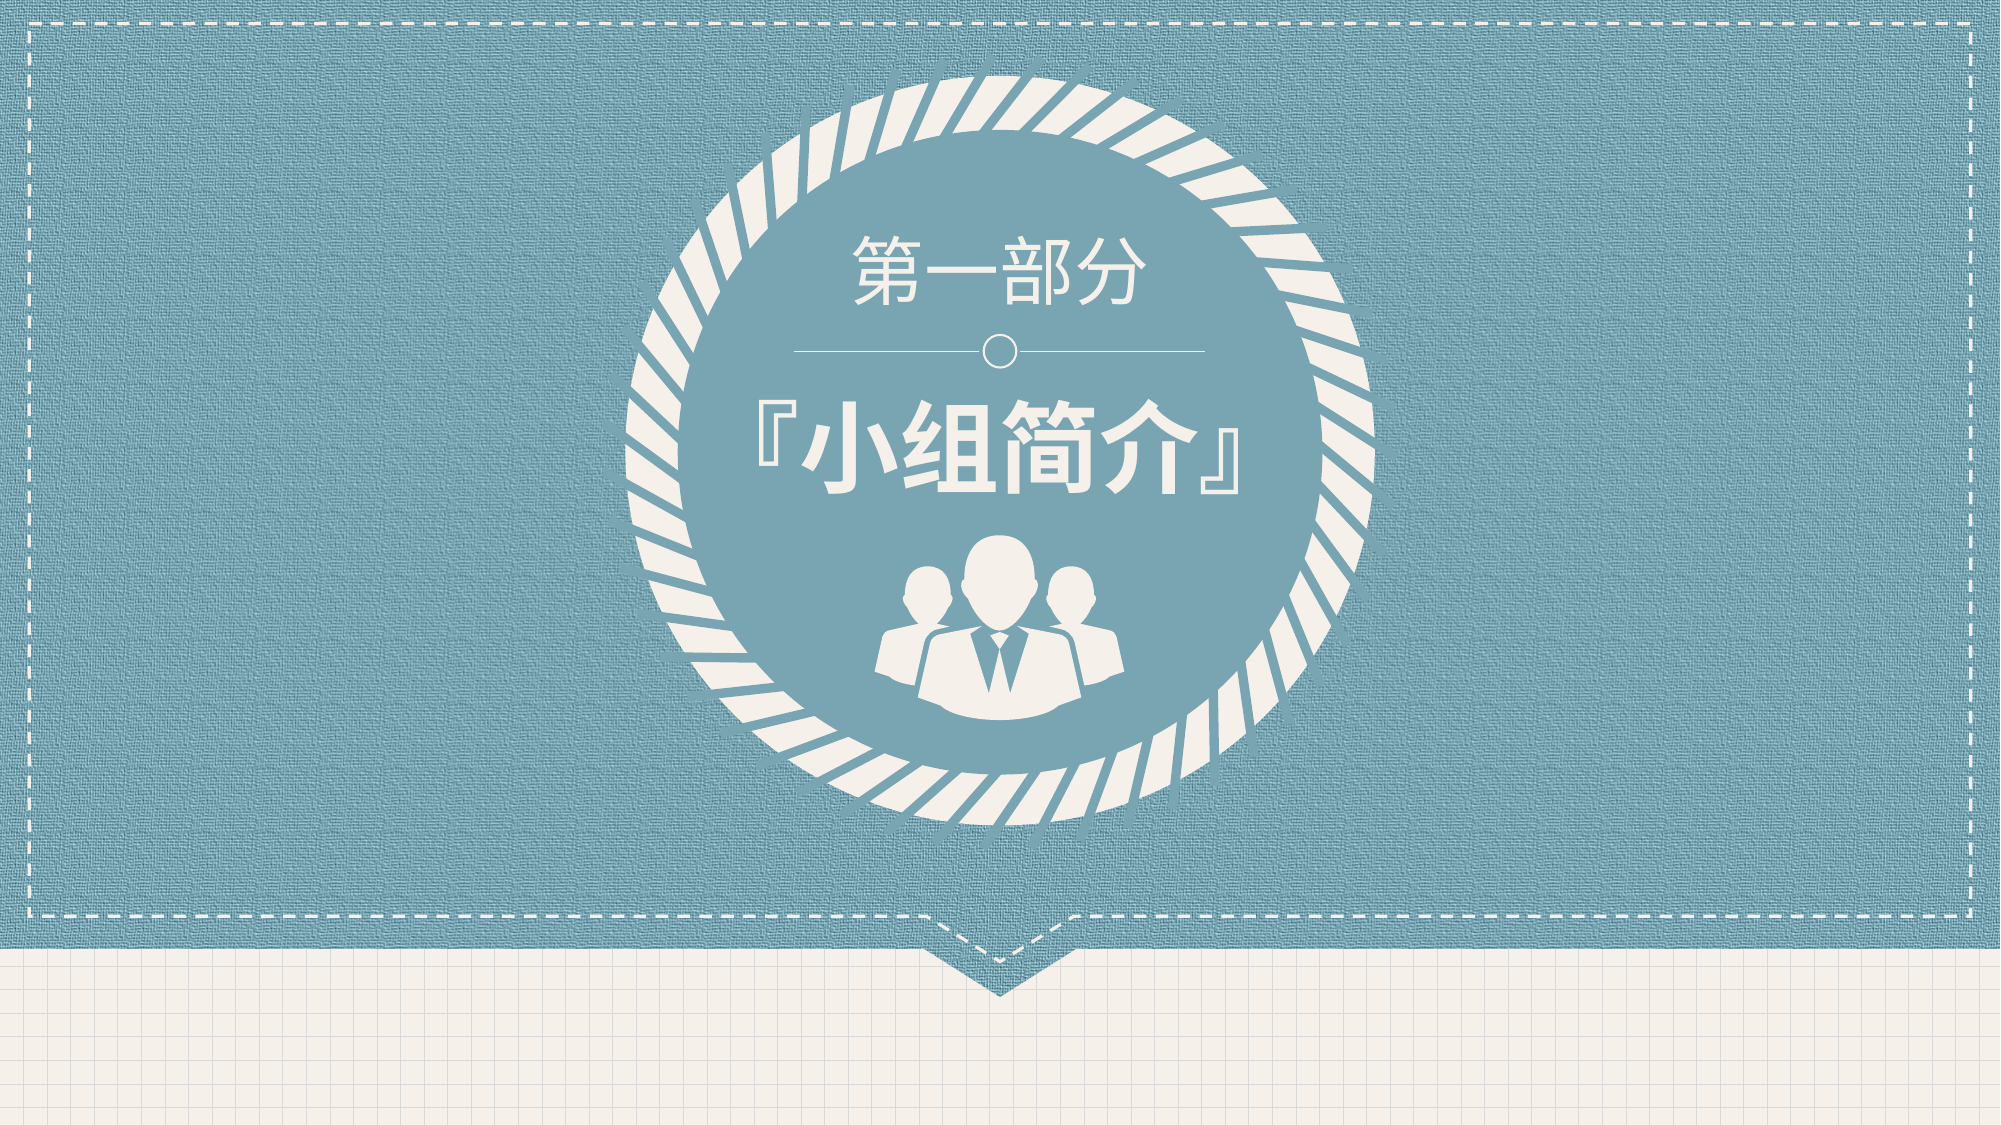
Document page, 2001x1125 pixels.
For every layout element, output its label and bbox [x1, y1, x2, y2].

text_box [604, 56, 1396, 848]
picture [0, 0, 2000, 998]
